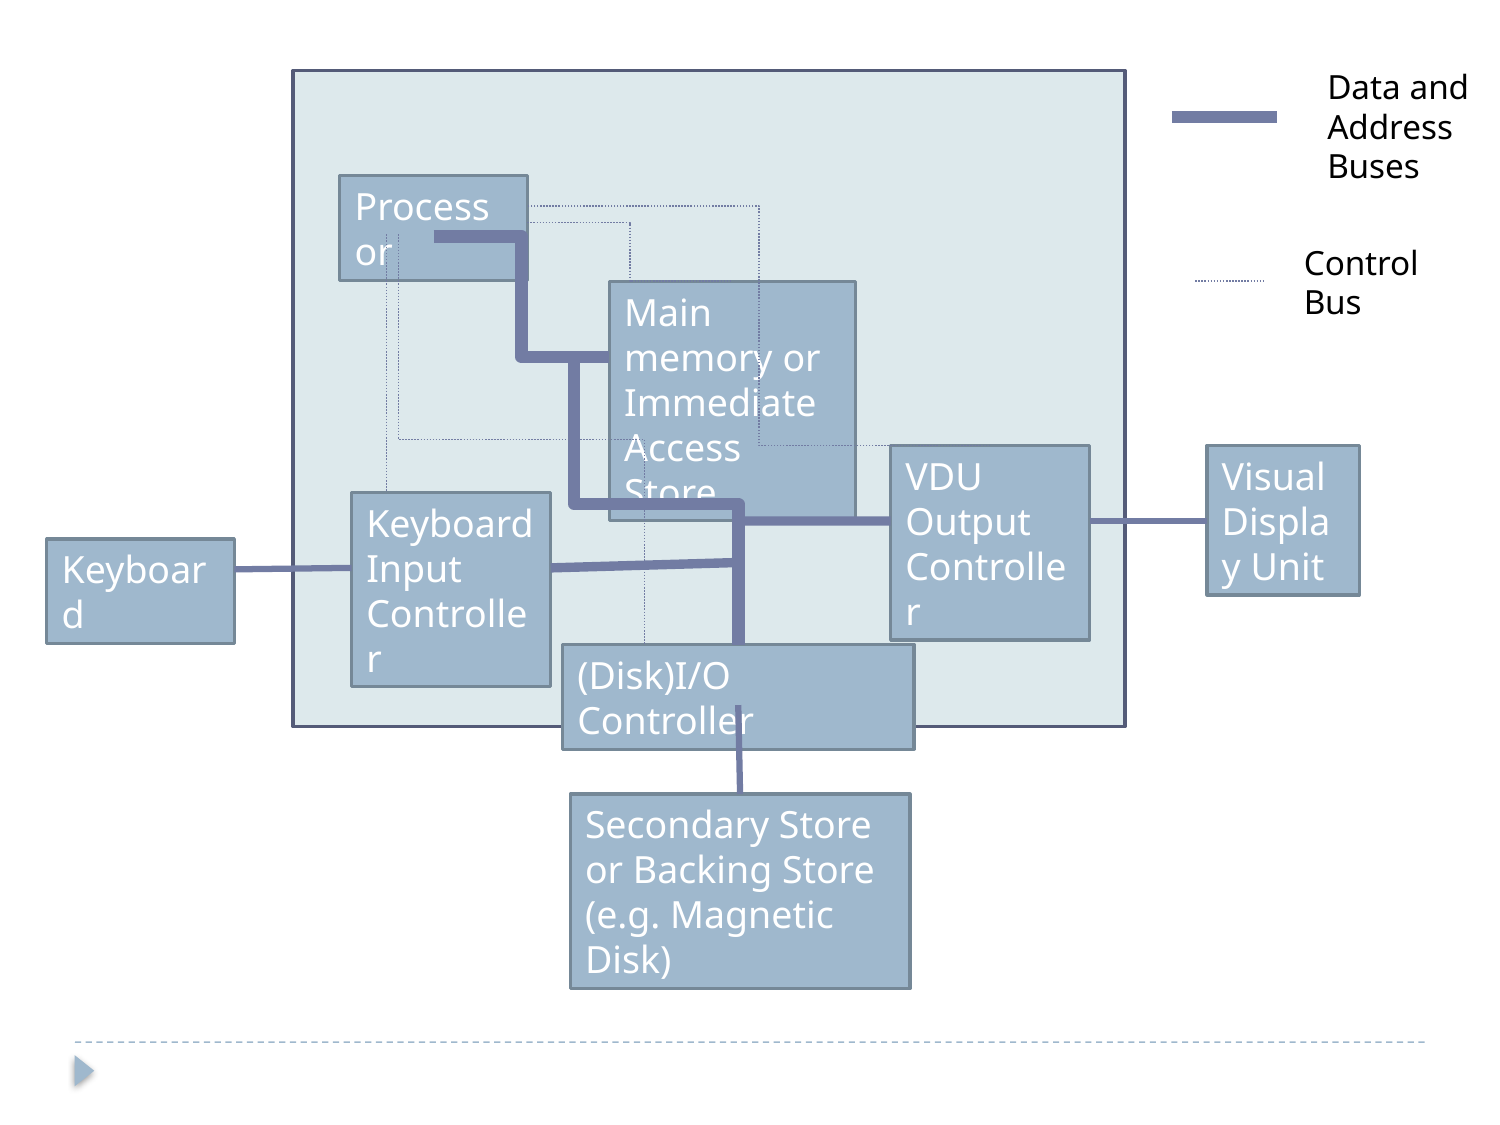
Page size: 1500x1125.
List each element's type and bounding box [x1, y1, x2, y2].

text_box [46, 58, 1500, 946]
